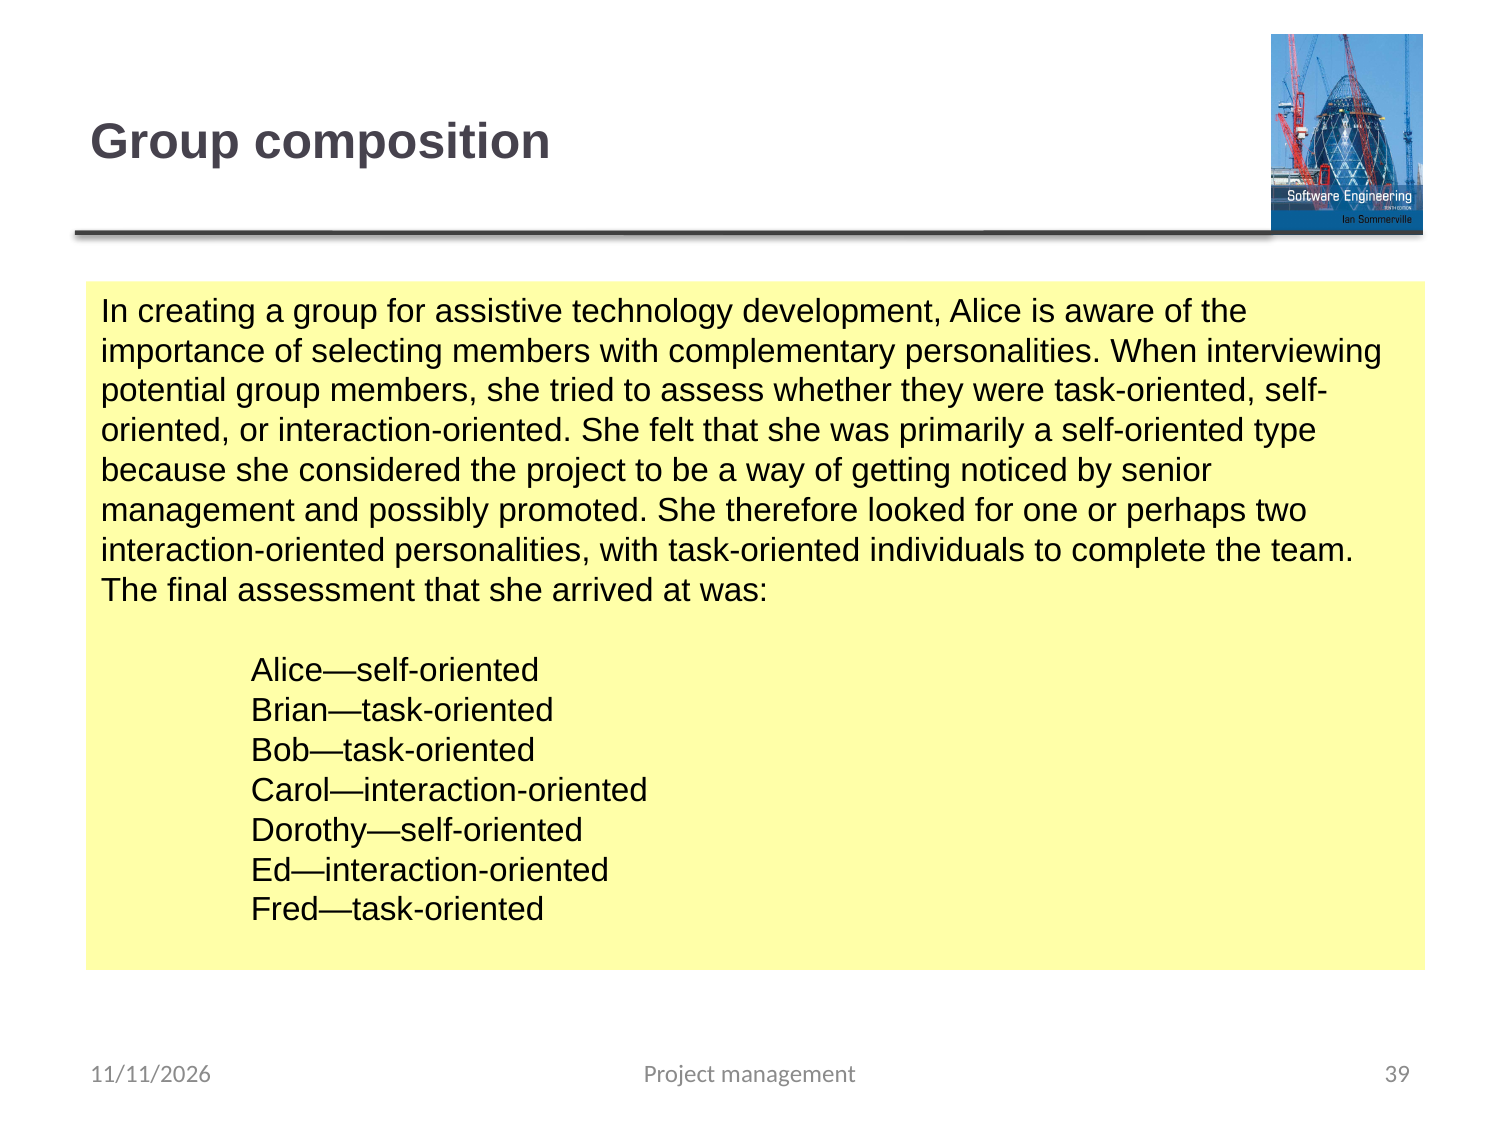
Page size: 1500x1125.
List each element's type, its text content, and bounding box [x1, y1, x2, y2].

footer Project management [512, 1042, 988, 1103]
text_box In creating a group for assistive technology development, Alice is aware of the importance of selecting members with complementary personalities. When interviewing potential group members, she tried to assess whether they were task-oriented, self-oriented, or interaction-oriented. She felt that she was primarily a self-oriented type because she considered the project to be a way of getting noticed by senior management and possibly promoted. She therefore looked for one or perhaps two interaction-oriented personalities, with task-oriented individuals to complete the team. The final assessment that she arrived at was: Alice—self-oriented Brian—task-oriented Bob—task-oriented Carol—interaction-oriented Dorothy—self-oriented Ed—interaction-oriented Fred—task-oriented [86, 281, 1425, 970]
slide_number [75, 1042, 425, 1103]
picture [1271, 34, 1423, 230]
slide_number 39 [1074, 1042, 1425, 1103]
title Group composition [74, 44, 1272, 233]
